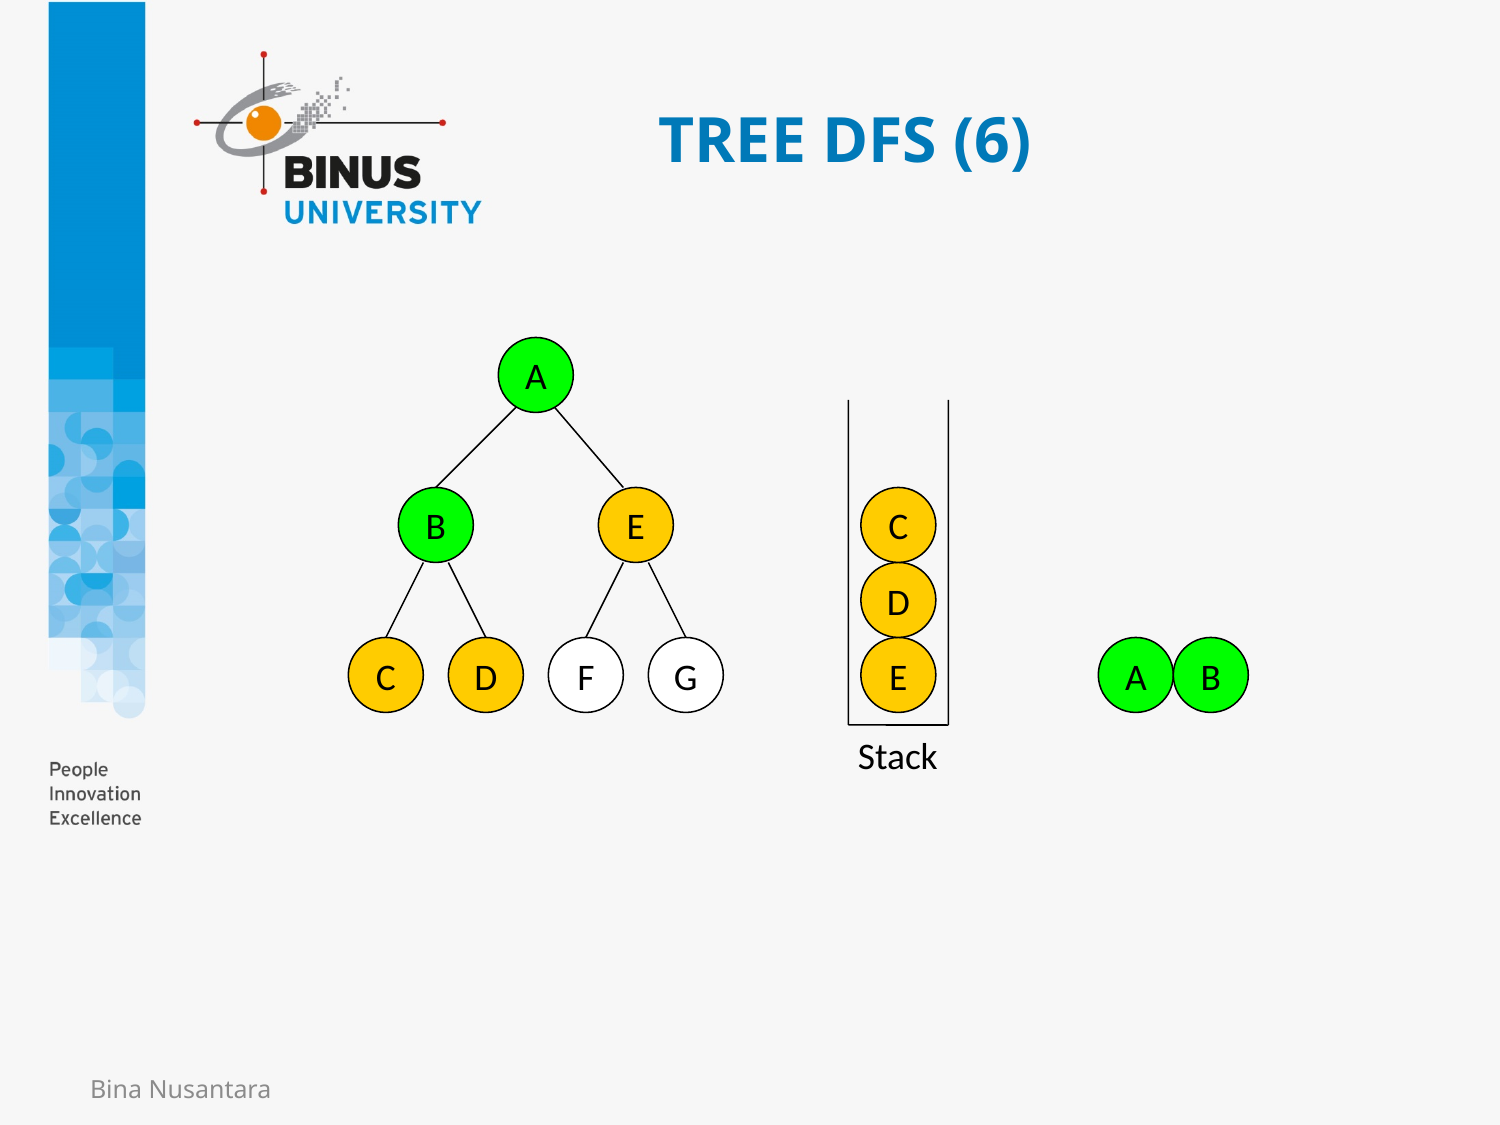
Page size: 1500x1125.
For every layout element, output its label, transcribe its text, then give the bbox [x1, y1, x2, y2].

picture [0, 0, 1500, 845]
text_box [348, 337, 724, 713]
title TREE DFS (6) [265, 43, 1425, 232]
slide_number Bina Nusantara [75, 1058, 425, 1119]
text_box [848, 399, 949, 726]
text_box B [1173, 637, 1249, 713]
text_box A [1098, 637, 1173, 713]
text_box Stack [842, 724, 953, 785]
